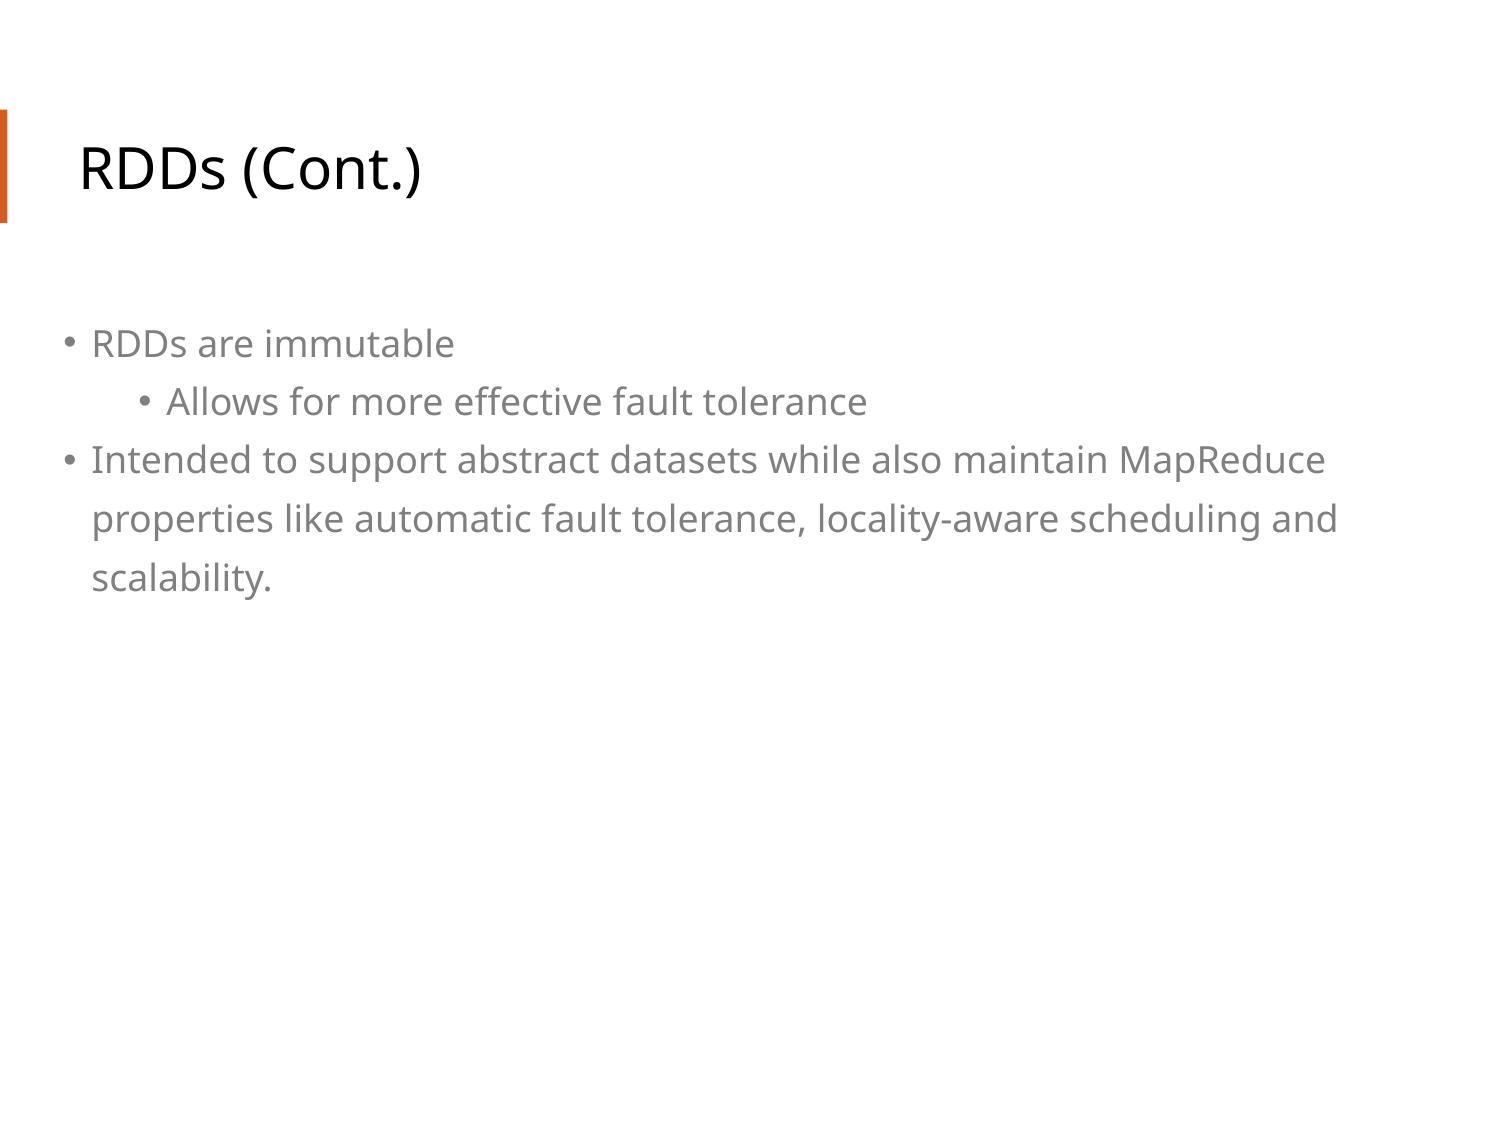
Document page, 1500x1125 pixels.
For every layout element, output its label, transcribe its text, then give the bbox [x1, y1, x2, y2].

text_box RDDs are immutable Allows for more effective fault tolerance Intended to support abstract datasets while also maintain MapReduce properties like automatic fault tolerance, locality-aware scheduling and scalability. [63, 298, 1406, 606]
title RDDs (Cont.) [63, 99, 1283, 234]
